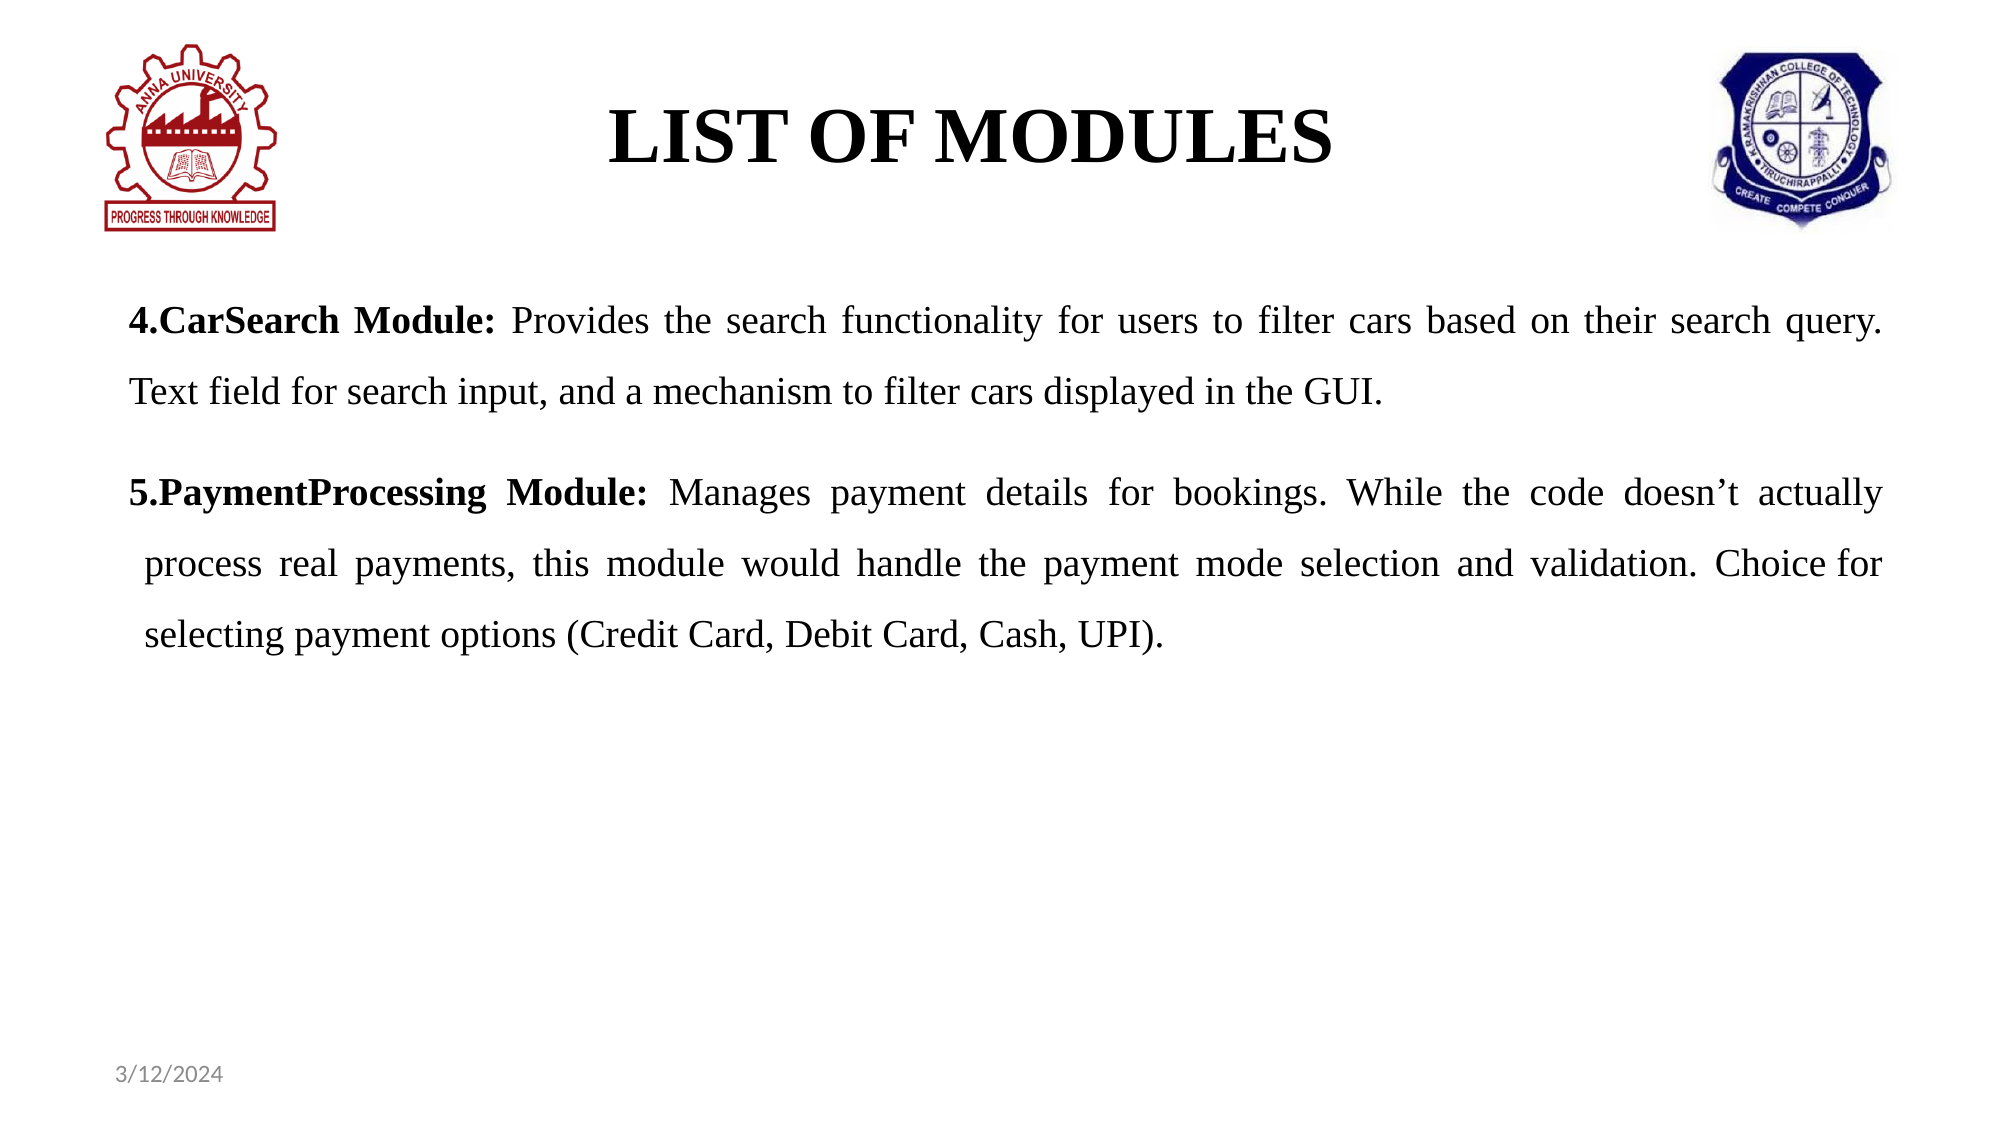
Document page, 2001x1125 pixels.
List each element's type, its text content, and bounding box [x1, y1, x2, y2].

list 4.CarSearch Module: Provides the search functionality for users to filter cars based on their search query. Text field for search input, and a mechanism to filter cars displayed in the GUI. 5.PaymentProcessing Module: Manages payment details for bookings. While the code doesn’t actually process real payments, this module would handle the payment mode selection and validation. Choice for selecting payment options (Credit Card, Debit Card, Cash, UPI). [114, 262, 1900, 1005]
picture [102, 42, 278, 233]
title LIST OF MODULES [281, 45, 1706, 233]
picture [1708, 46, 1898, 235]
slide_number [99, 1042, 567, 1103]
